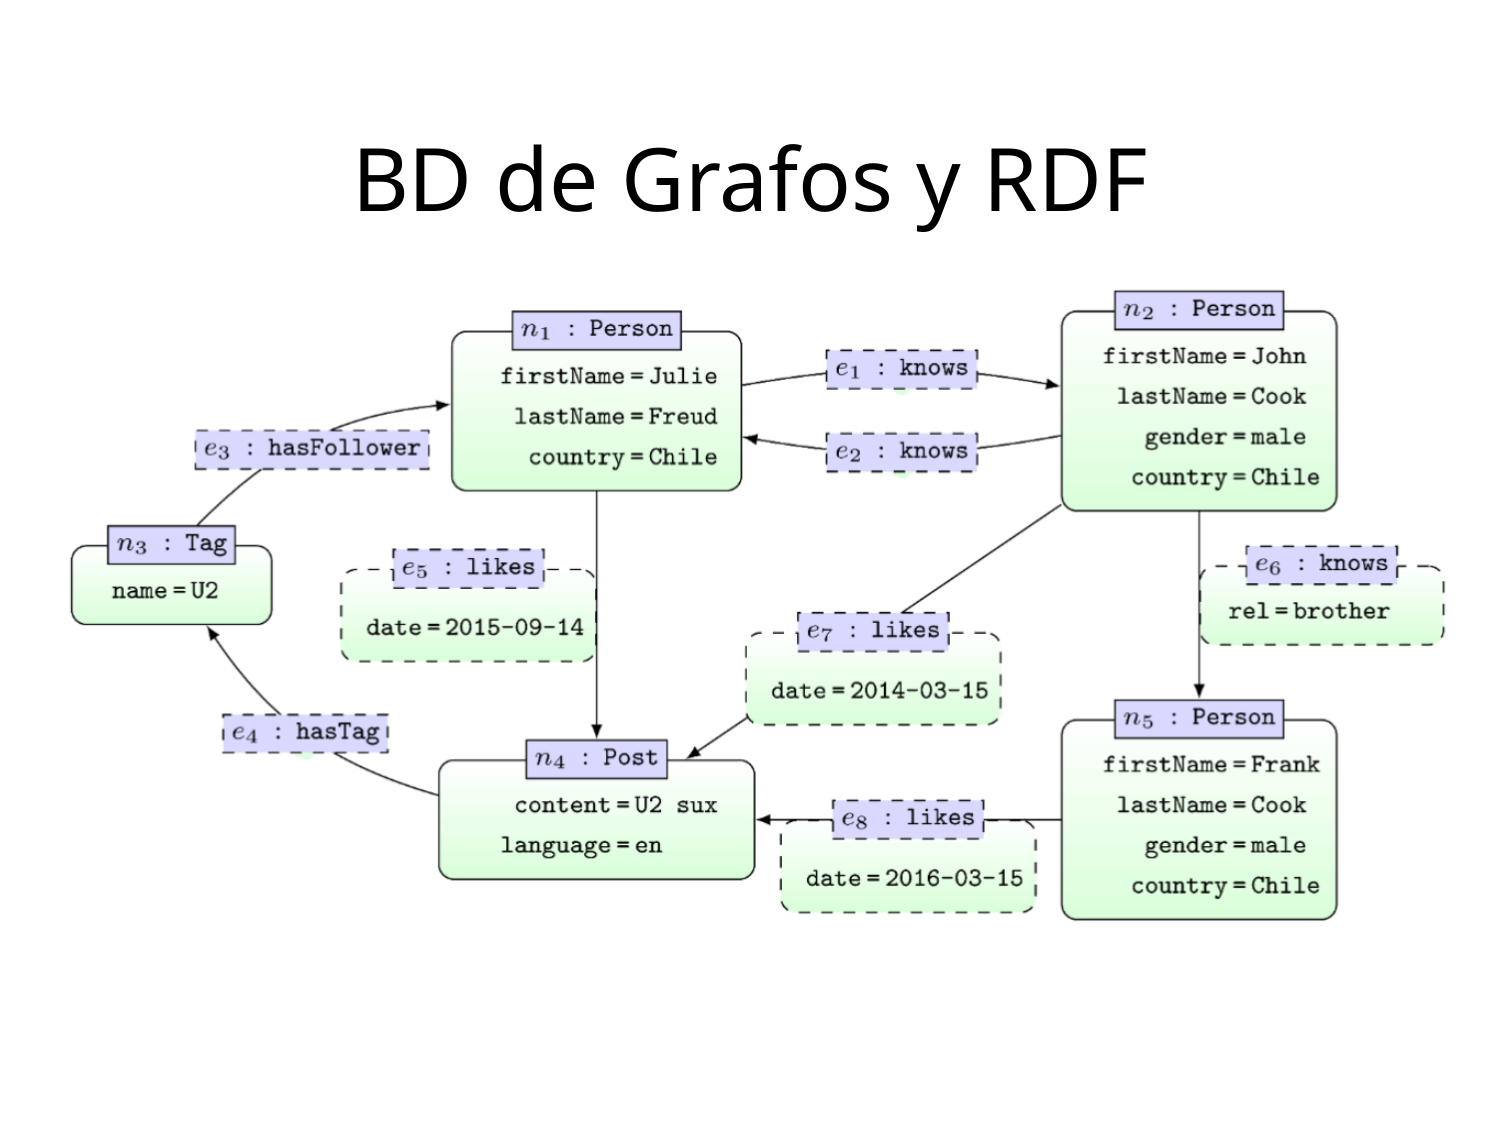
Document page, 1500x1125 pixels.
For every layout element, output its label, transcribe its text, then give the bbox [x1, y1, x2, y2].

text_box BD de Grafos y RDF [342, 117, 1158, 235]
picture [14, 250, 1486, 953]
